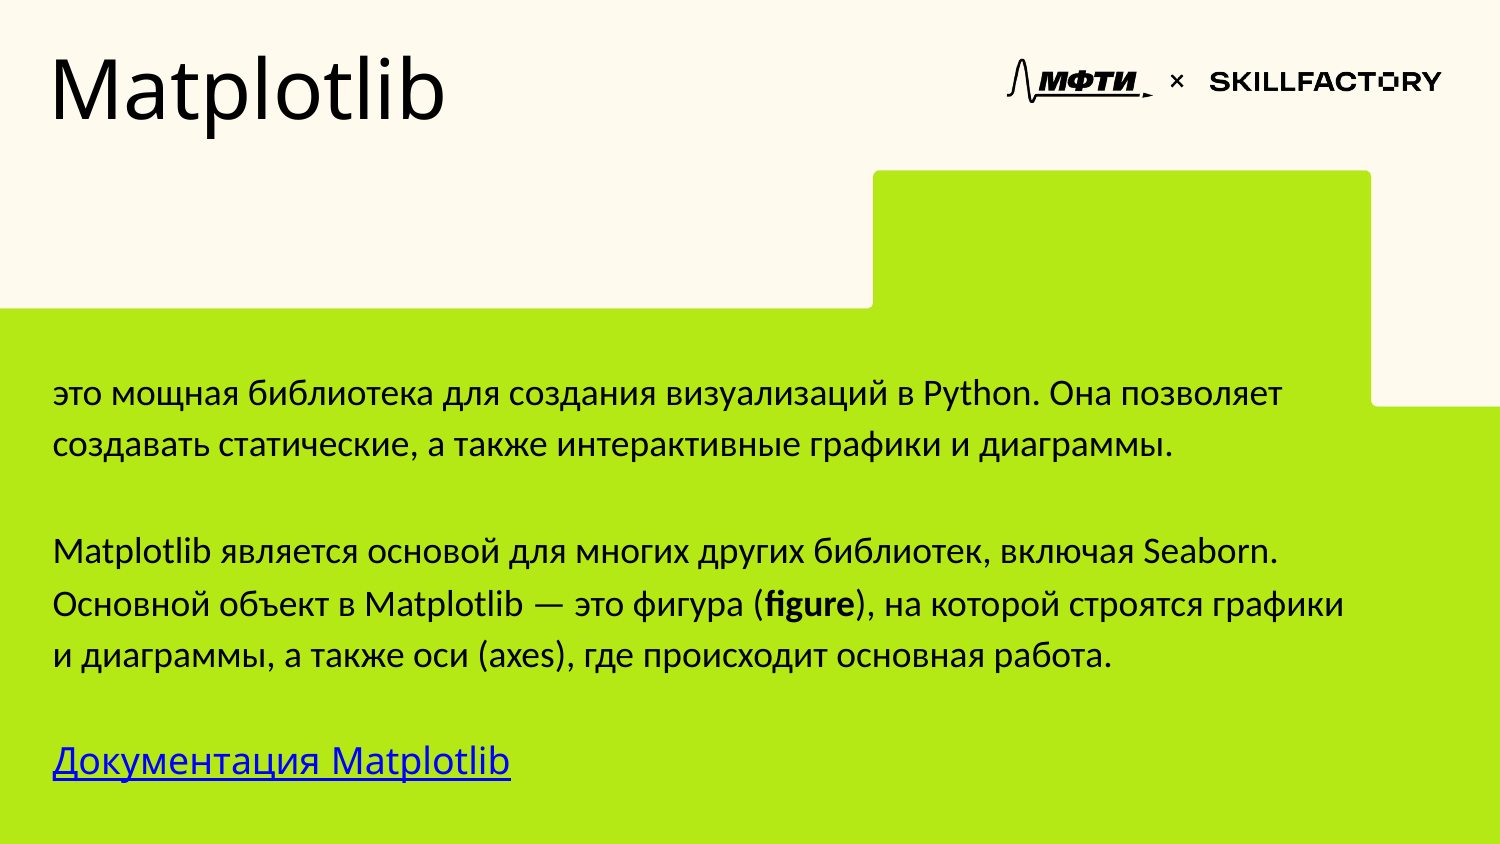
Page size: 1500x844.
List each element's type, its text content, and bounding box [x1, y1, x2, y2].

text_box Matplotlib [46, 34, 696, 137]
picture [0, 0, 1500, 844]
text_box это мощная библиотека для создания визуализаций в Python. Она позволяет создавать статические, а также интерактивные графики и диаграммы. Matplotlib является основой для многих других библиотек, включая Seaborn. Основной объект в Matplotlib — это фигура (figure), на которой строятся графики и диаграммы, а также оси (axes), где происходит основная работа. Документация Matplotlib [50, 359, 1351, 789]
